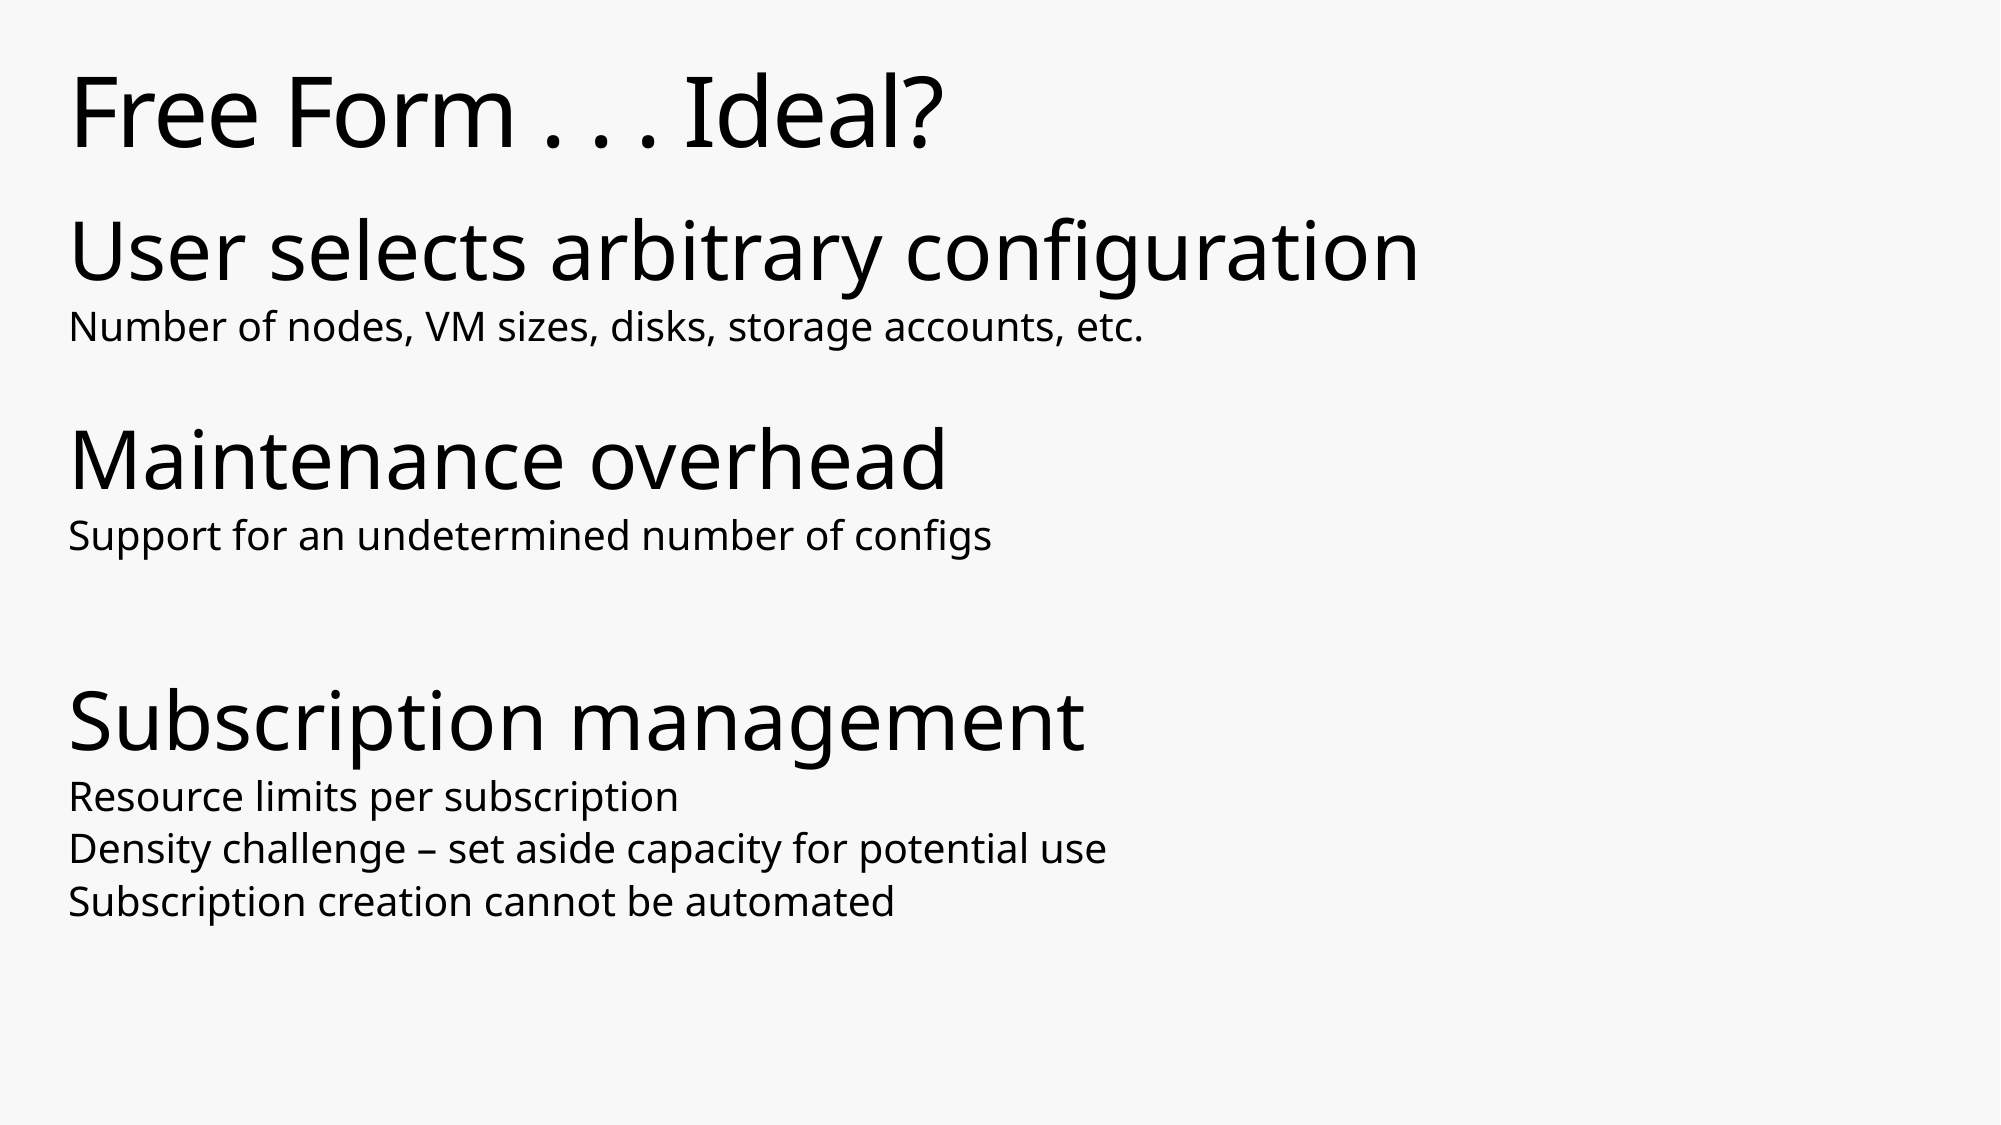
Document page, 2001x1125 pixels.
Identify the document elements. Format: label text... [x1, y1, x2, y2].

list User selects arbitrary configuration Number of nodes, VM sizes, disks, storage accounts, etc. Maintenance overhead Support for an undetermined number of configs Subscription management Resource limits per subscription Density challenge – set aside capacity for potential use Subscription creation cannot be automated [44, 195, 1956, 521]
title Free Form . . . Ideal? [44, 47, 1957, 196]
